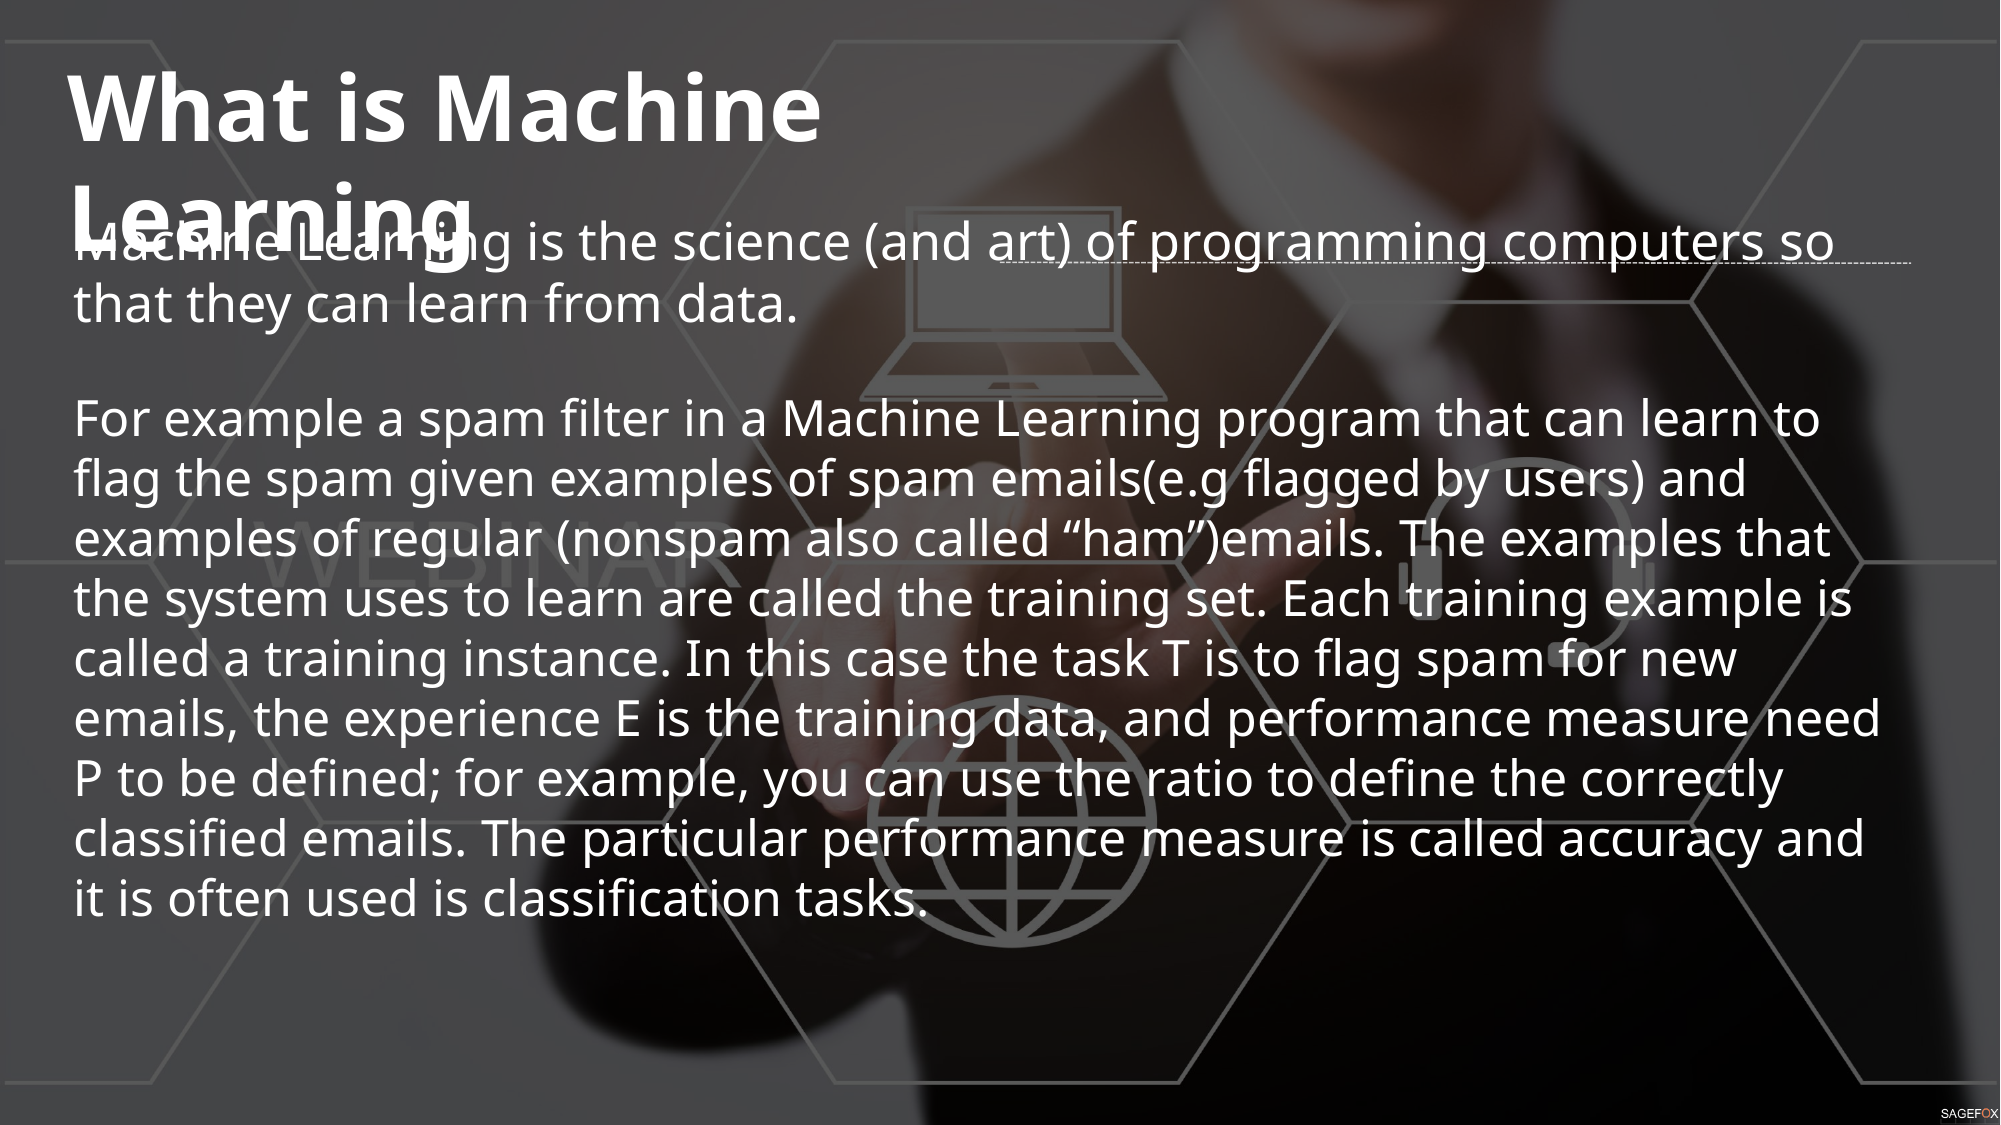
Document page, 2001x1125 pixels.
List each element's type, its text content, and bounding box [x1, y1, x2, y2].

text_box What is Machine Learning [52, 42, 1222, 278]
picture [0, 0, 2001, 1125]
text_box For example a spam filter in a Machine Learning program that can learn to flag the spam given examples of spam emails(e.g flagged by users) and examples of regular (nonspam also called “ham”)emails. The examples that the system uses to learn are called the training set. Each training example is called a training instance. In this case the task T is to flag spam for new emails, the experience E is the training data, and performance measure need P to be defined; for example, you can use the ratio to define the correctly classified emails. The particular performance measure is called accuracy and it is often used is classification tasks. [59, 379, 1912, 934]
text_box Machine Learning is the science (and art) of programming computers so that they can learn from data. [59, 200, 1962, 341]
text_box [999, 140, 1941, 264]
